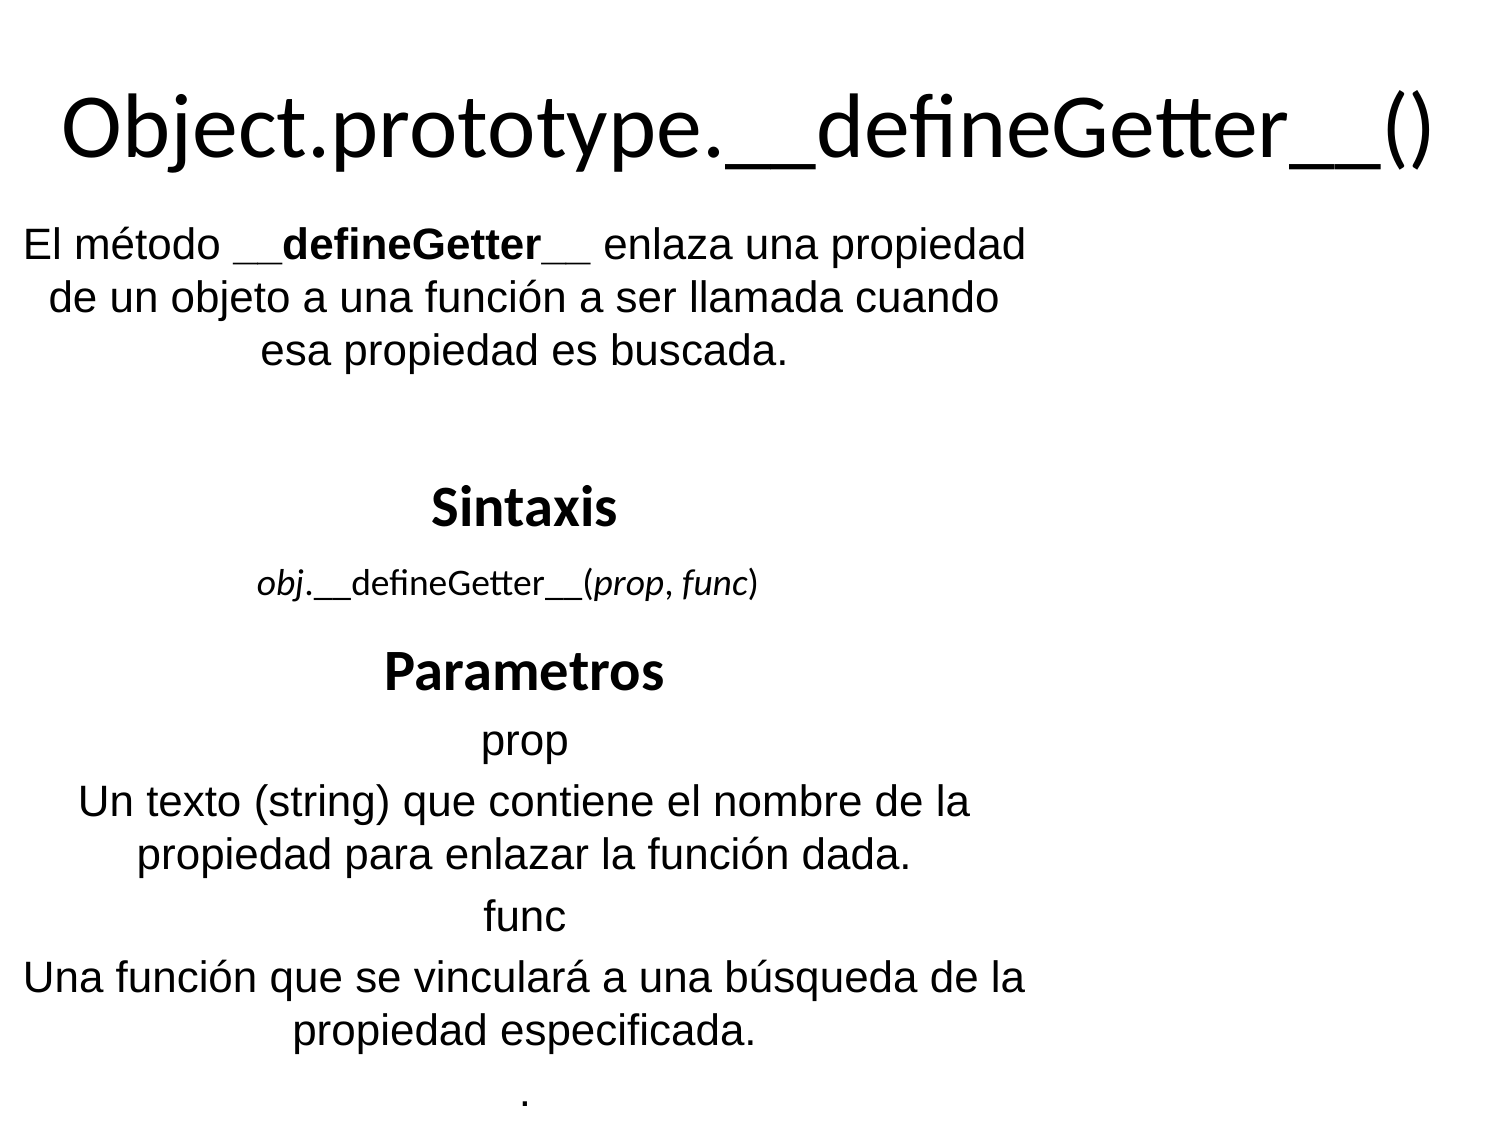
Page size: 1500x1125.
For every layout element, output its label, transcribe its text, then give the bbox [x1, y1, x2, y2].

subtitle El método __defineGetter__ enlaza una propiedad de un objeto a una función a ser llamada cuando esa propiedad es buscada. Sintaxis Parametros prop Un texto (string) que contiene el nombre de la propiedad para enlazar la función dada. func Una función que se vinculará a una búsqueda de la propiedad especificada. . [0, 208, 1050, 1125]
title Object.prototype.__defineGetter__() [0, 0, 1500, 242]
text_box obj.__defineGetter__(prop, func) [242, 550, 845, 611]
